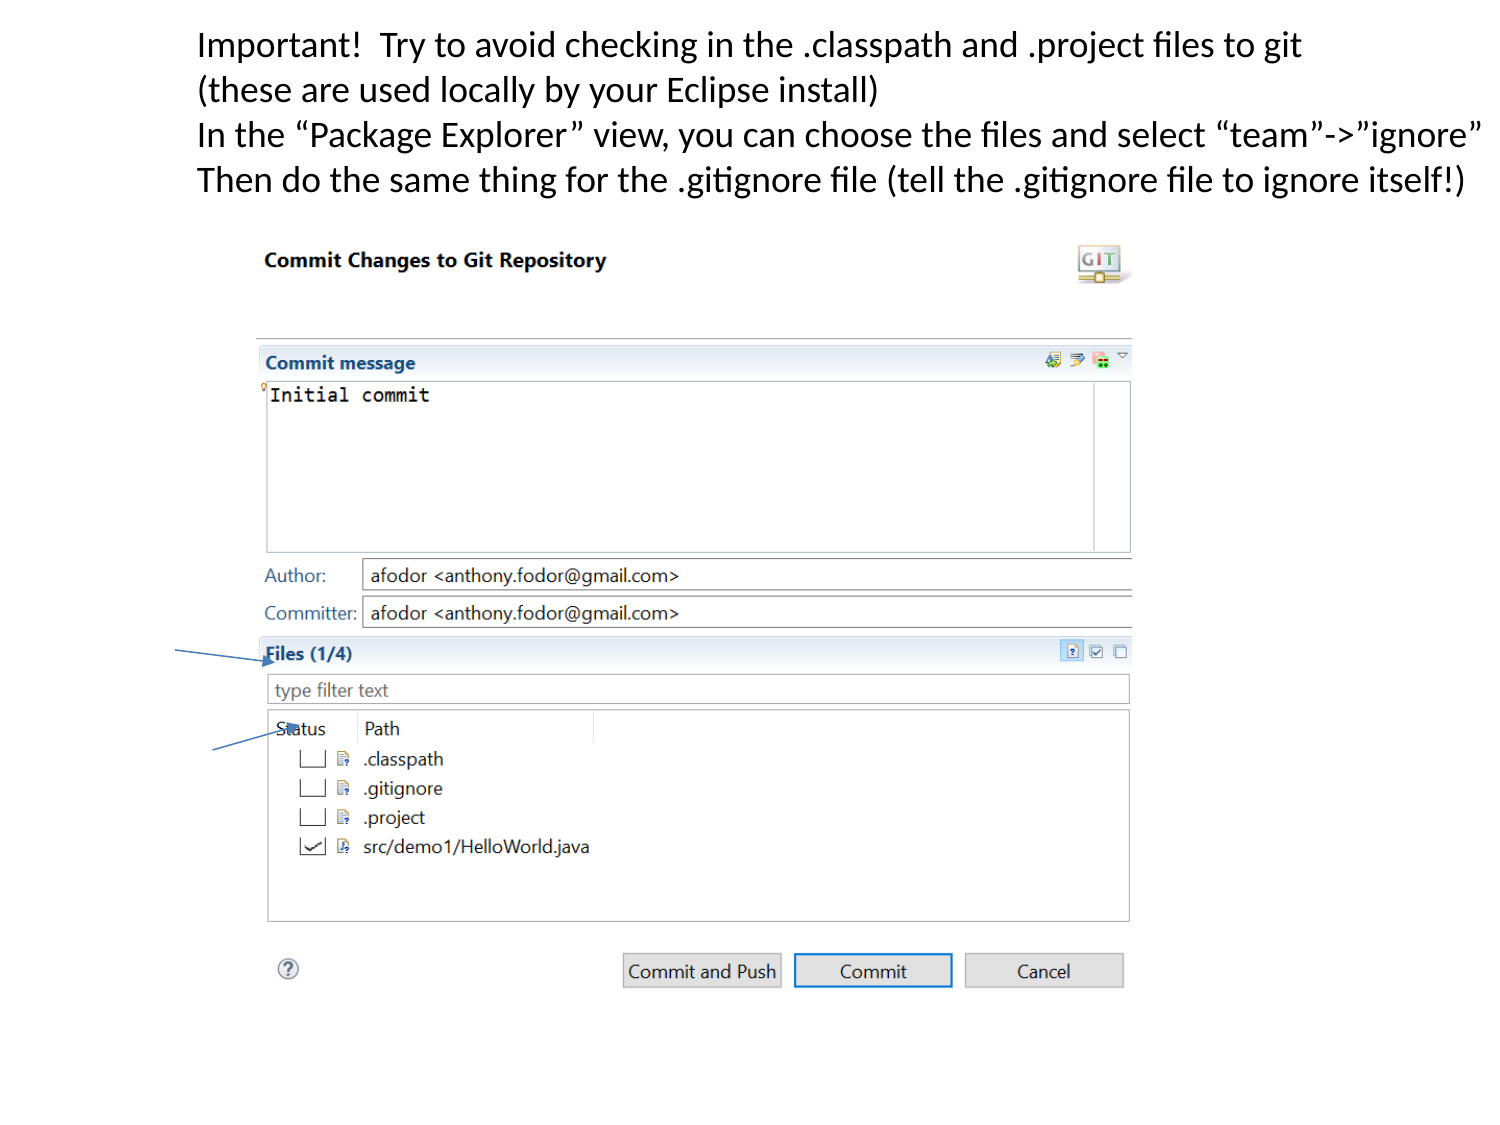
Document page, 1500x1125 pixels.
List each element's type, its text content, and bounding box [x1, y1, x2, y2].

picture [255, 237, 1132, 998]
text_box Important! Try to avoid checking in the .classpath and .project files to git (these are used locally by your Eclipse install) In the “Package Explorer” view, you can choose the files and select “team”->”ignore” Then do the same thing for the .gitignore file (tell the .gitignore file to ignore itself!) [182, 12, 1500, 208]
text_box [174, 649, 276, 663]
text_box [212, 724, 301, 751]
